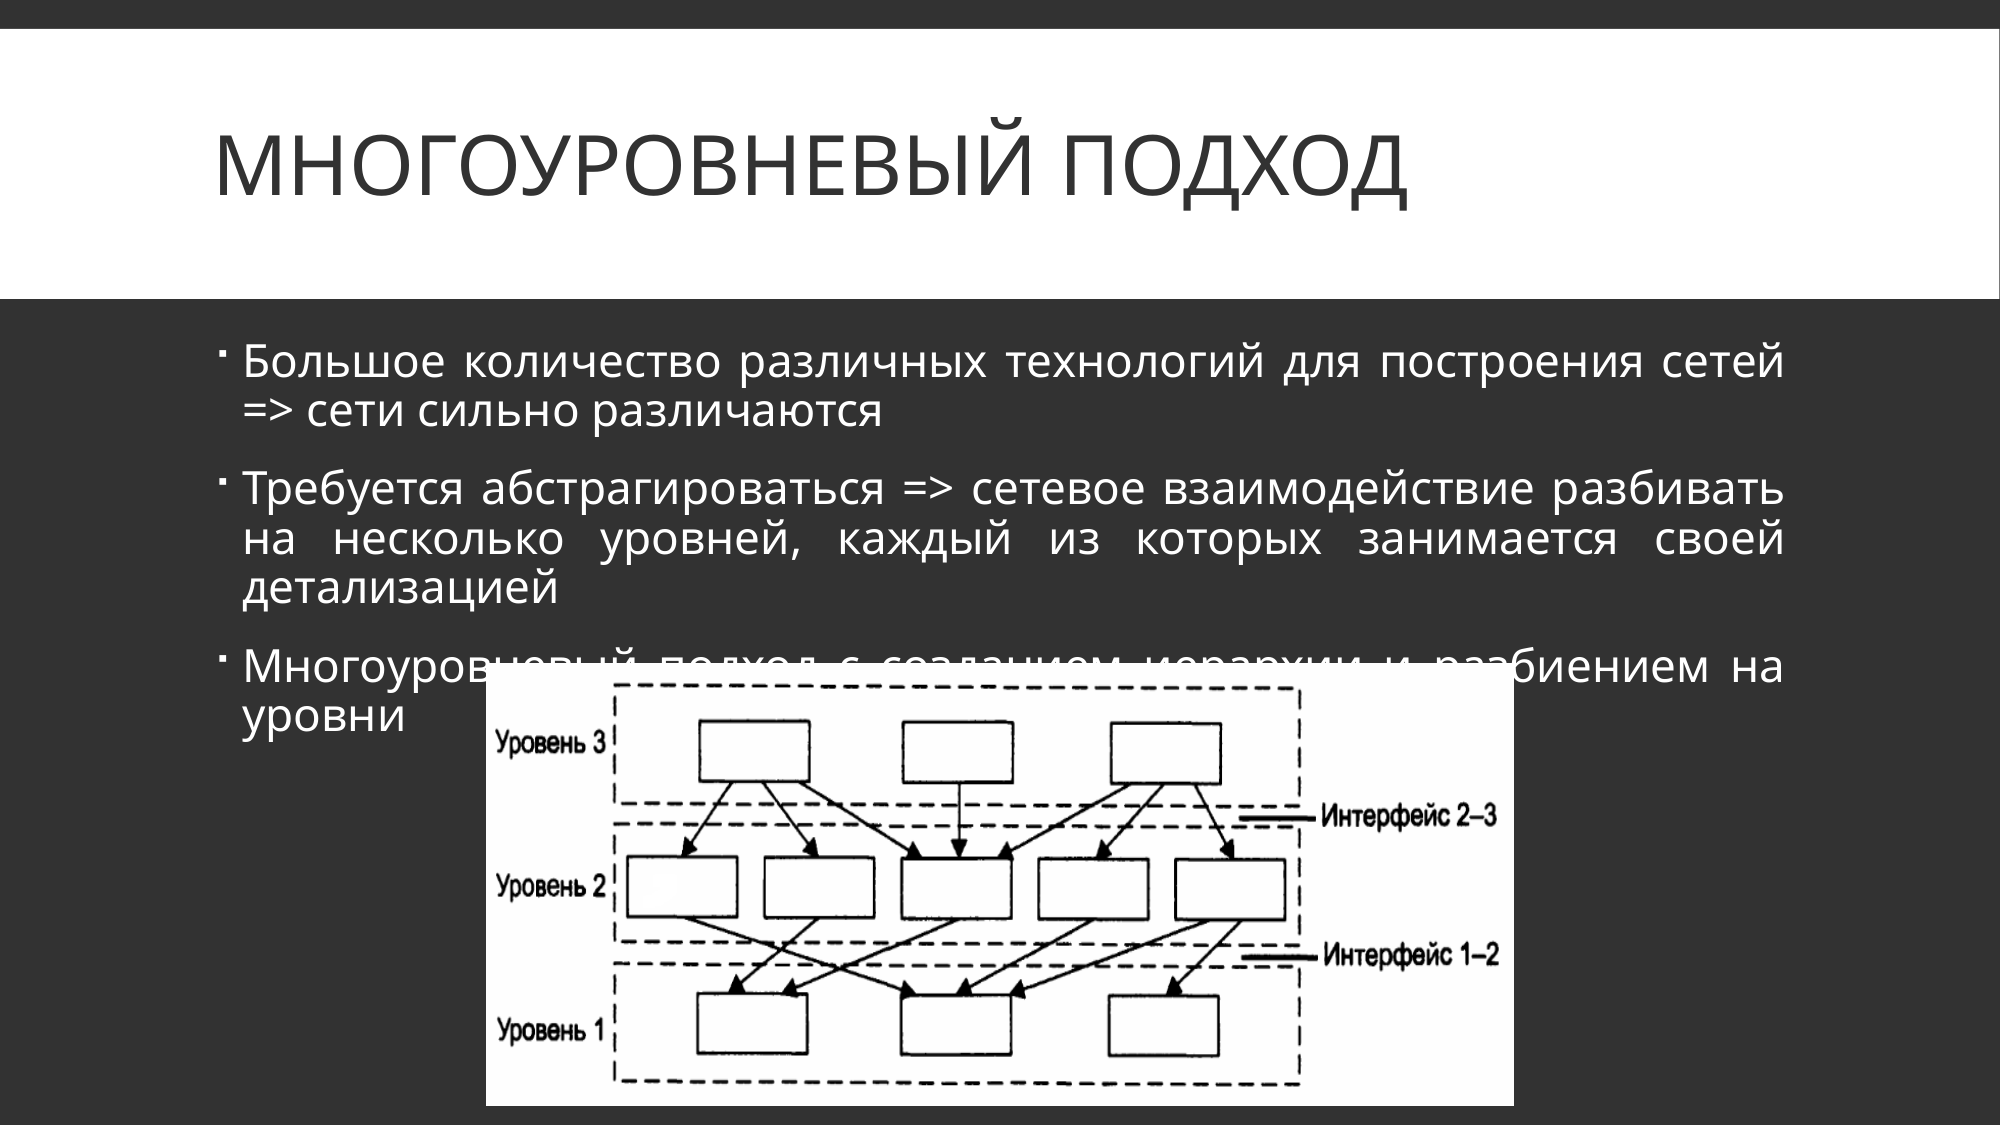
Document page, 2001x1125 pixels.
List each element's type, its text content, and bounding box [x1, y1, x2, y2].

picture [485, 662, 1515, 1106]
list Большое количество различных технологий для построения сетей => сети сильно различаются Требуется абстрагироваться => сетевое взаимодействие разбивать на несколько уровней, каждый из которых занимается своей детализацией Многоуровневый подход с созданием иерархии и разбиением на уровни [197, 329, 1803, 1020]
title Многоуровневый подход [197, 46, 1803, 295]
